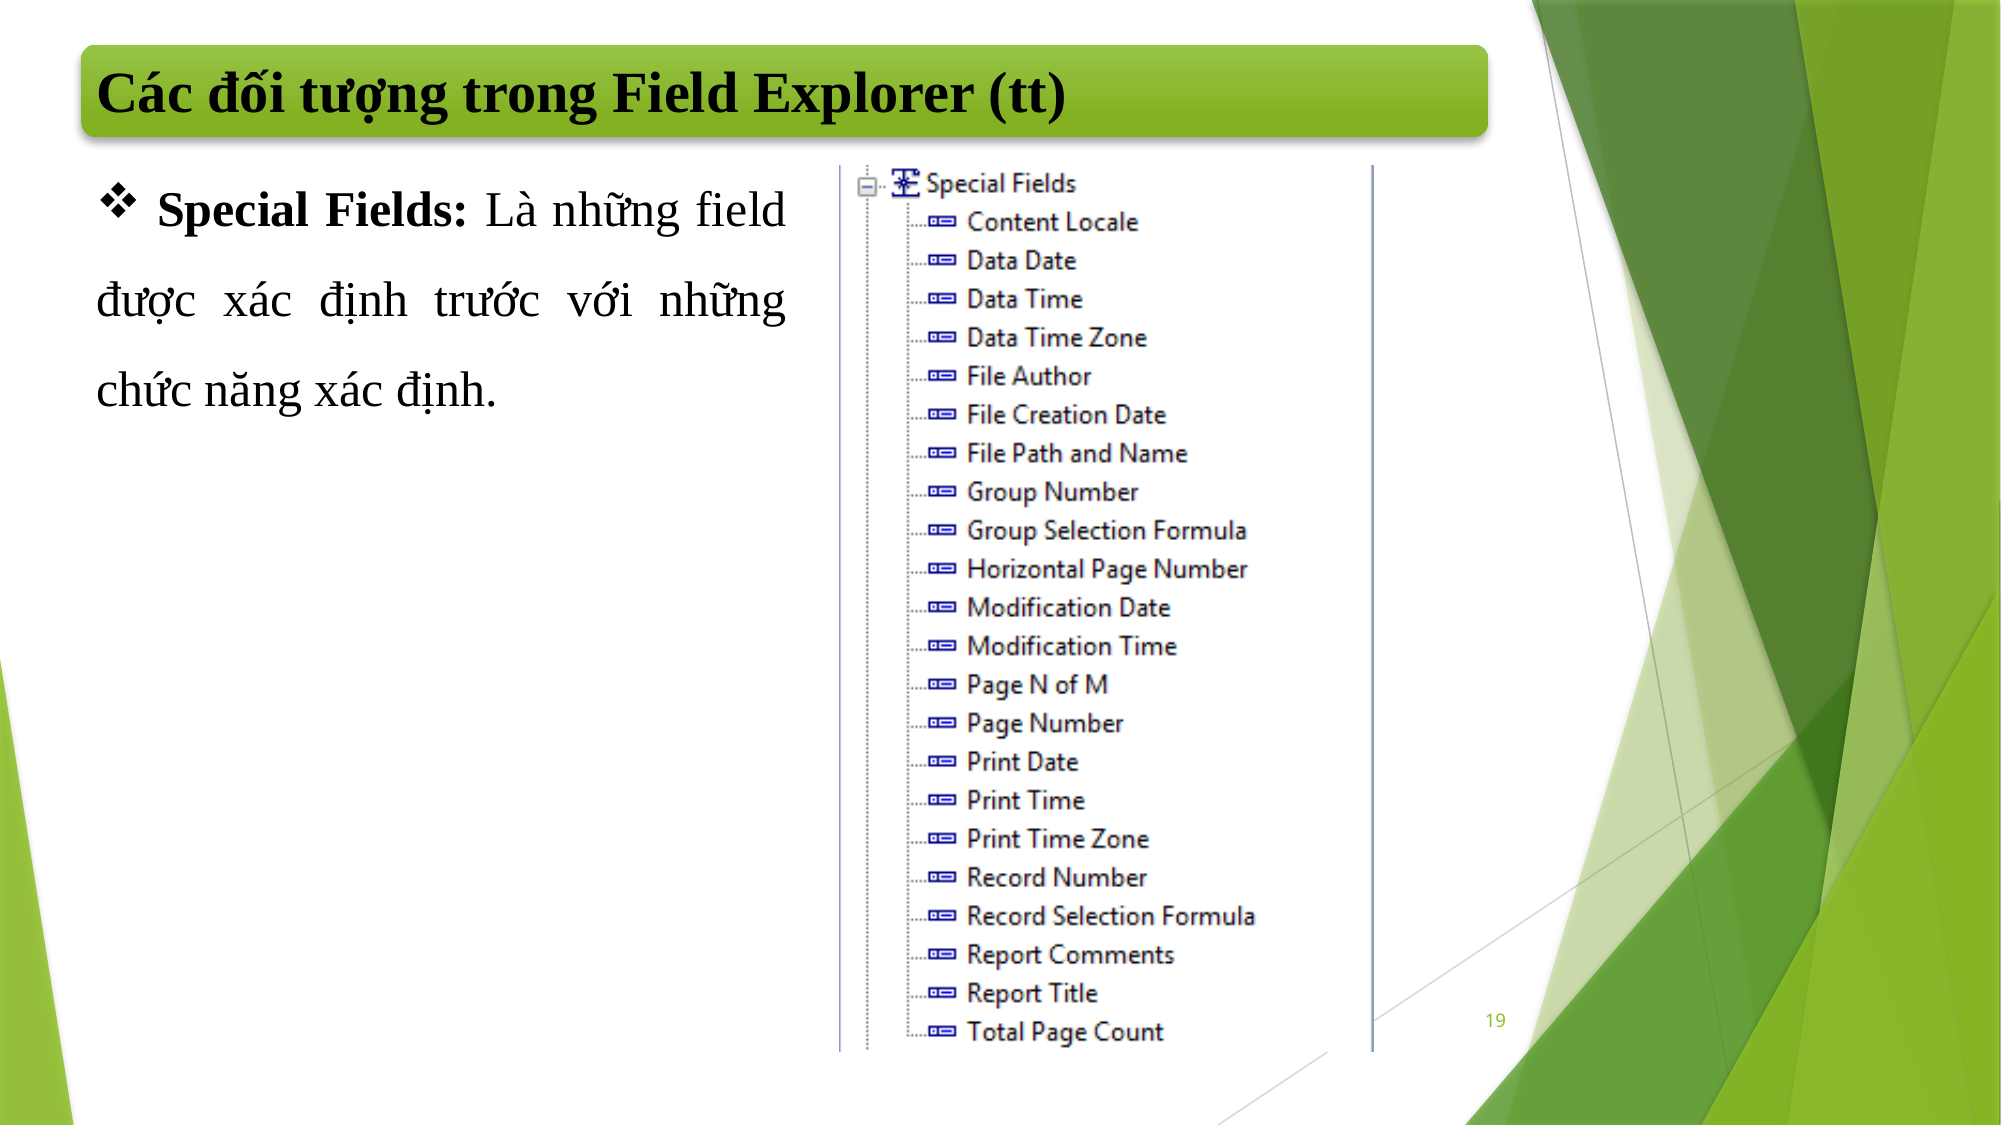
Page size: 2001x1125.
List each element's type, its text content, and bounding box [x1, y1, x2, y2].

slide_number 19 [1409, 991, 1522, 1051]
text_box Các đối tượng trong Field Explorer (tt) [81, 46, 1123, 131]
text_box [84, 44, 1489, 138]
picture [838, 164, 1375, 1052]
text_box Special Fields: Là những field được xác định trước với những chức năng xác định. [81, 139, 803, 424]
